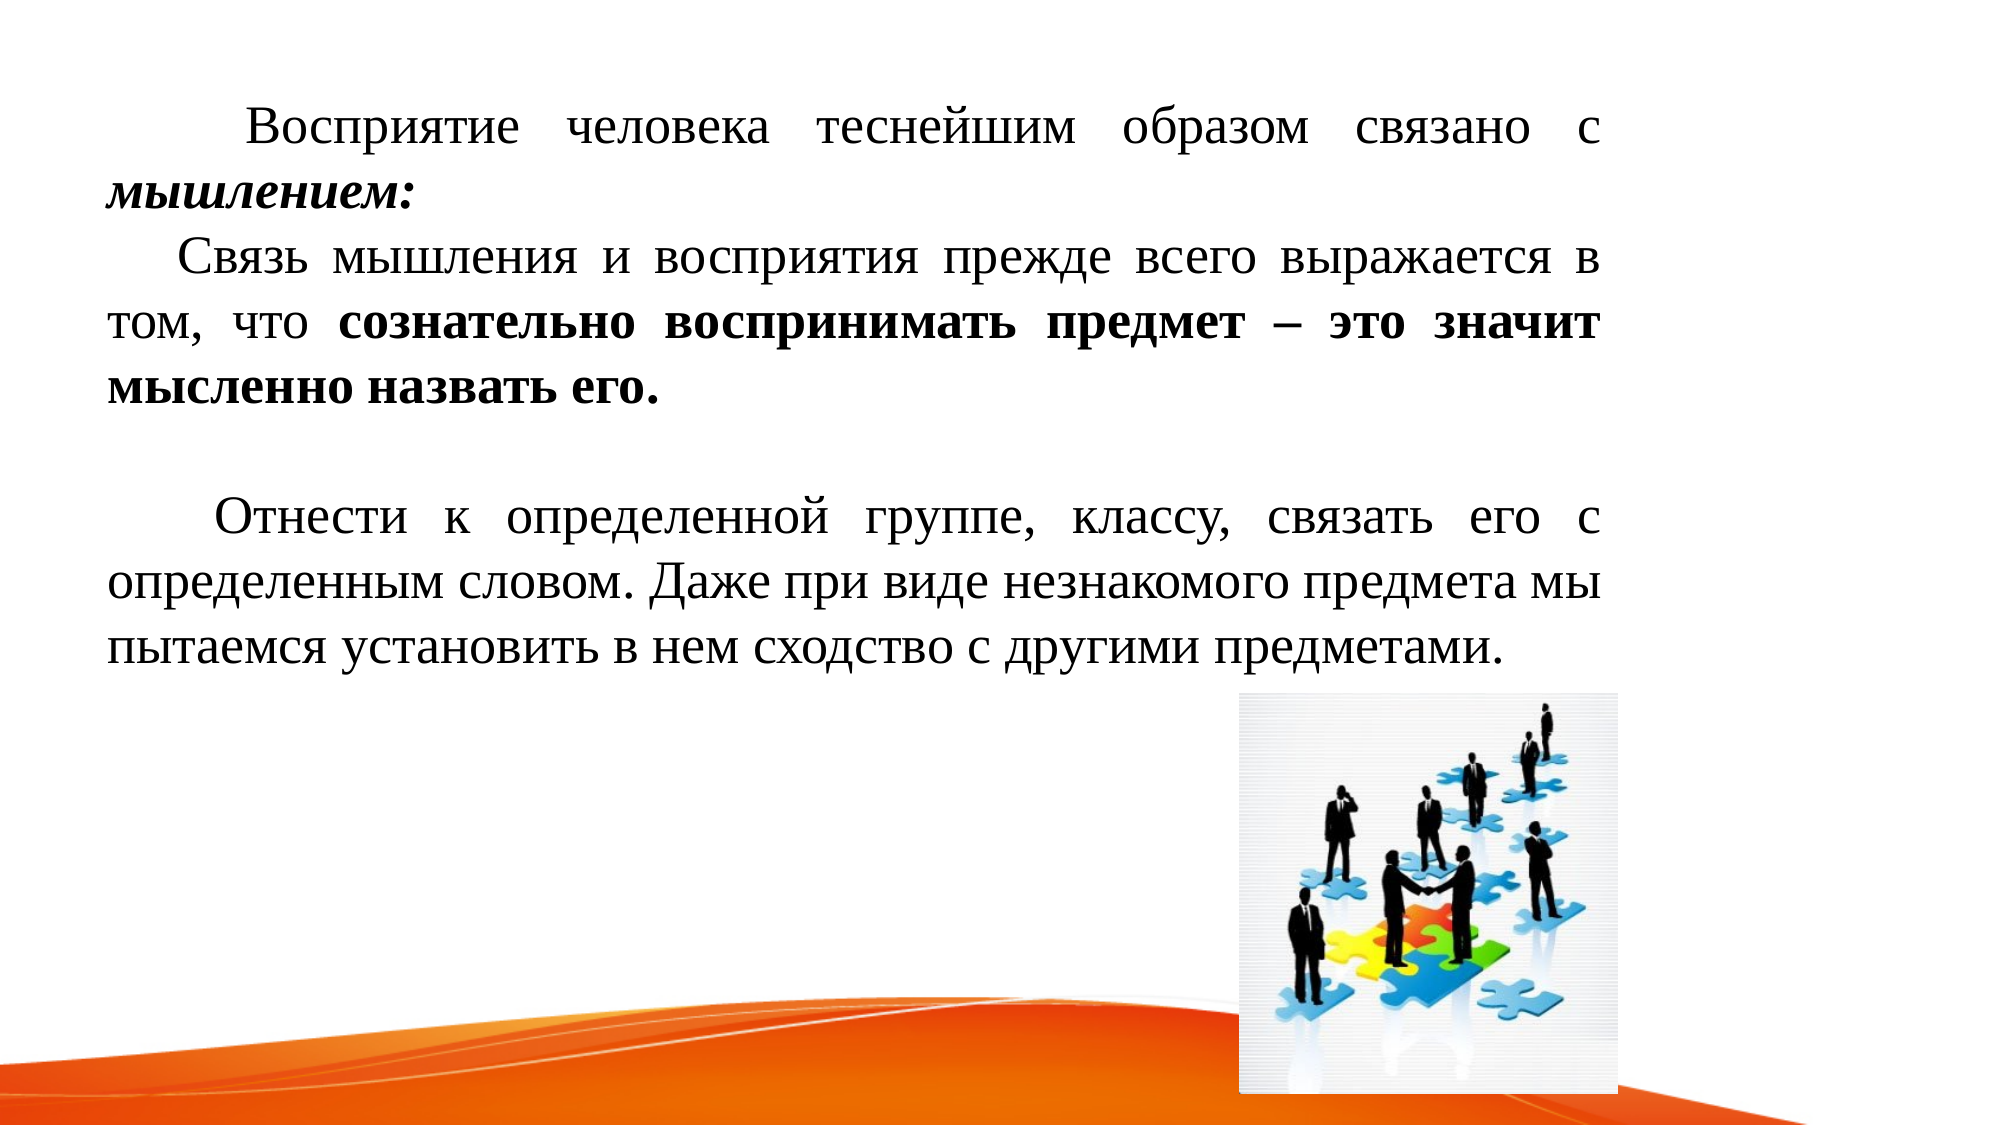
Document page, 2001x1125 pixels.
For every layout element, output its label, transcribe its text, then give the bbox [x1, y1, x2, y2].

picture [0, 0, 2000, 1125]
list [1239, 693, 1618, 1094]
list Bосприятие человека теснейшим образом связано с мышлением: Связь мышления и восприятия прежде всего выражается в том, что сознательно воспринимать предмет – это значит мысленно назвать его. Oтнести к определенной группе, классу, связать его с определенным словом. Даже при виде незнакомого предмета мы пытаемся установить в нем сходство с другими предметами. [92, 81, 1618, 895]
